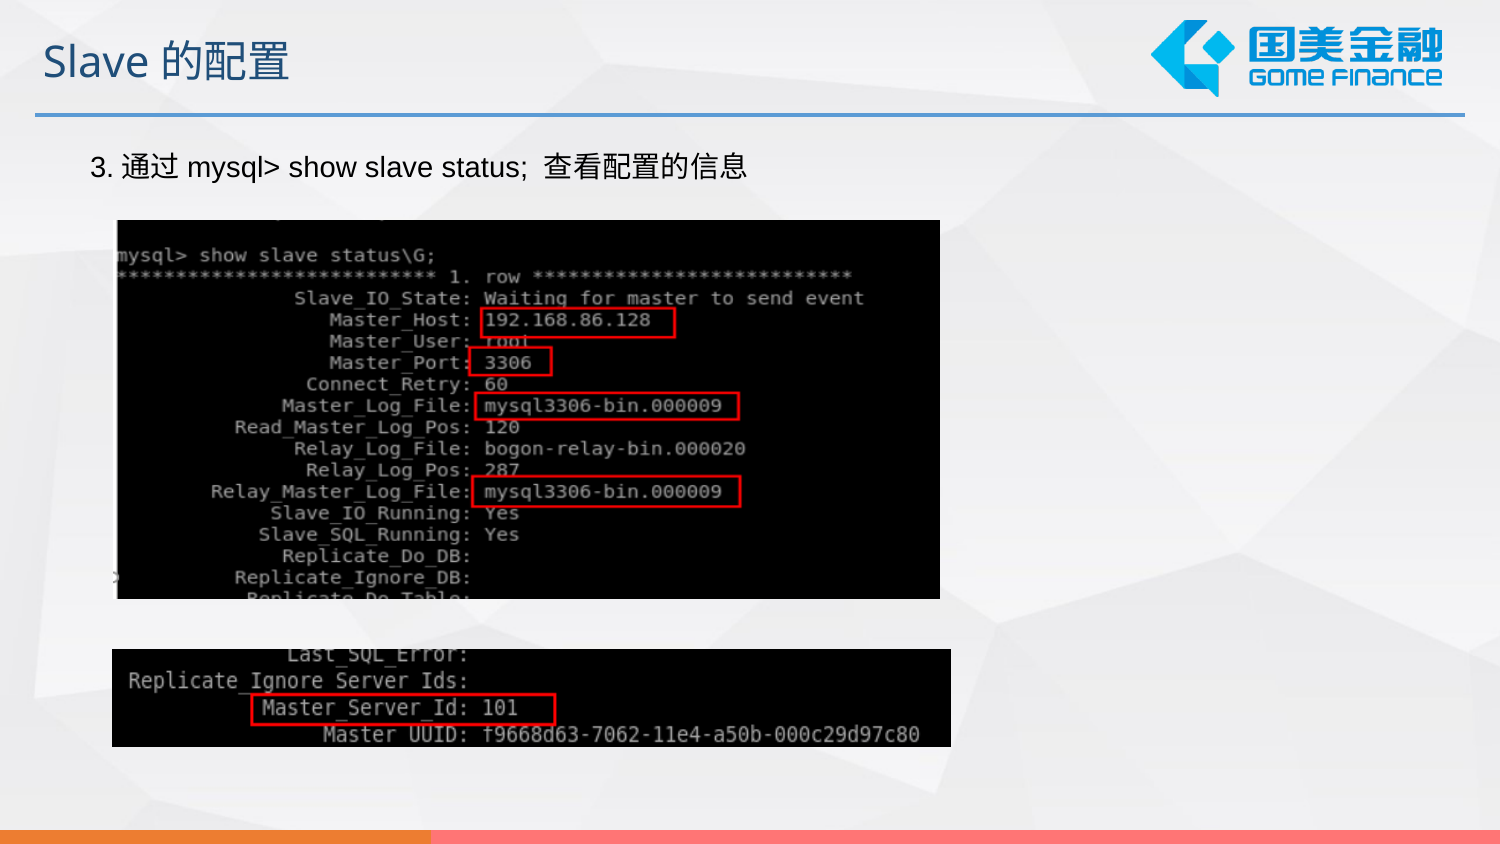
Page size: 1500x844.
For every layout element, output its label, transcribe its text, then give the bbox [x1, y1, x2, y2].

text_box 3.通过mysql> show slave status; 查看配置的信息 [82, 140, 981, 191]
list Slave的配置 [34, 31, 645, 104]
picture [0, 0, 1500, 830]
